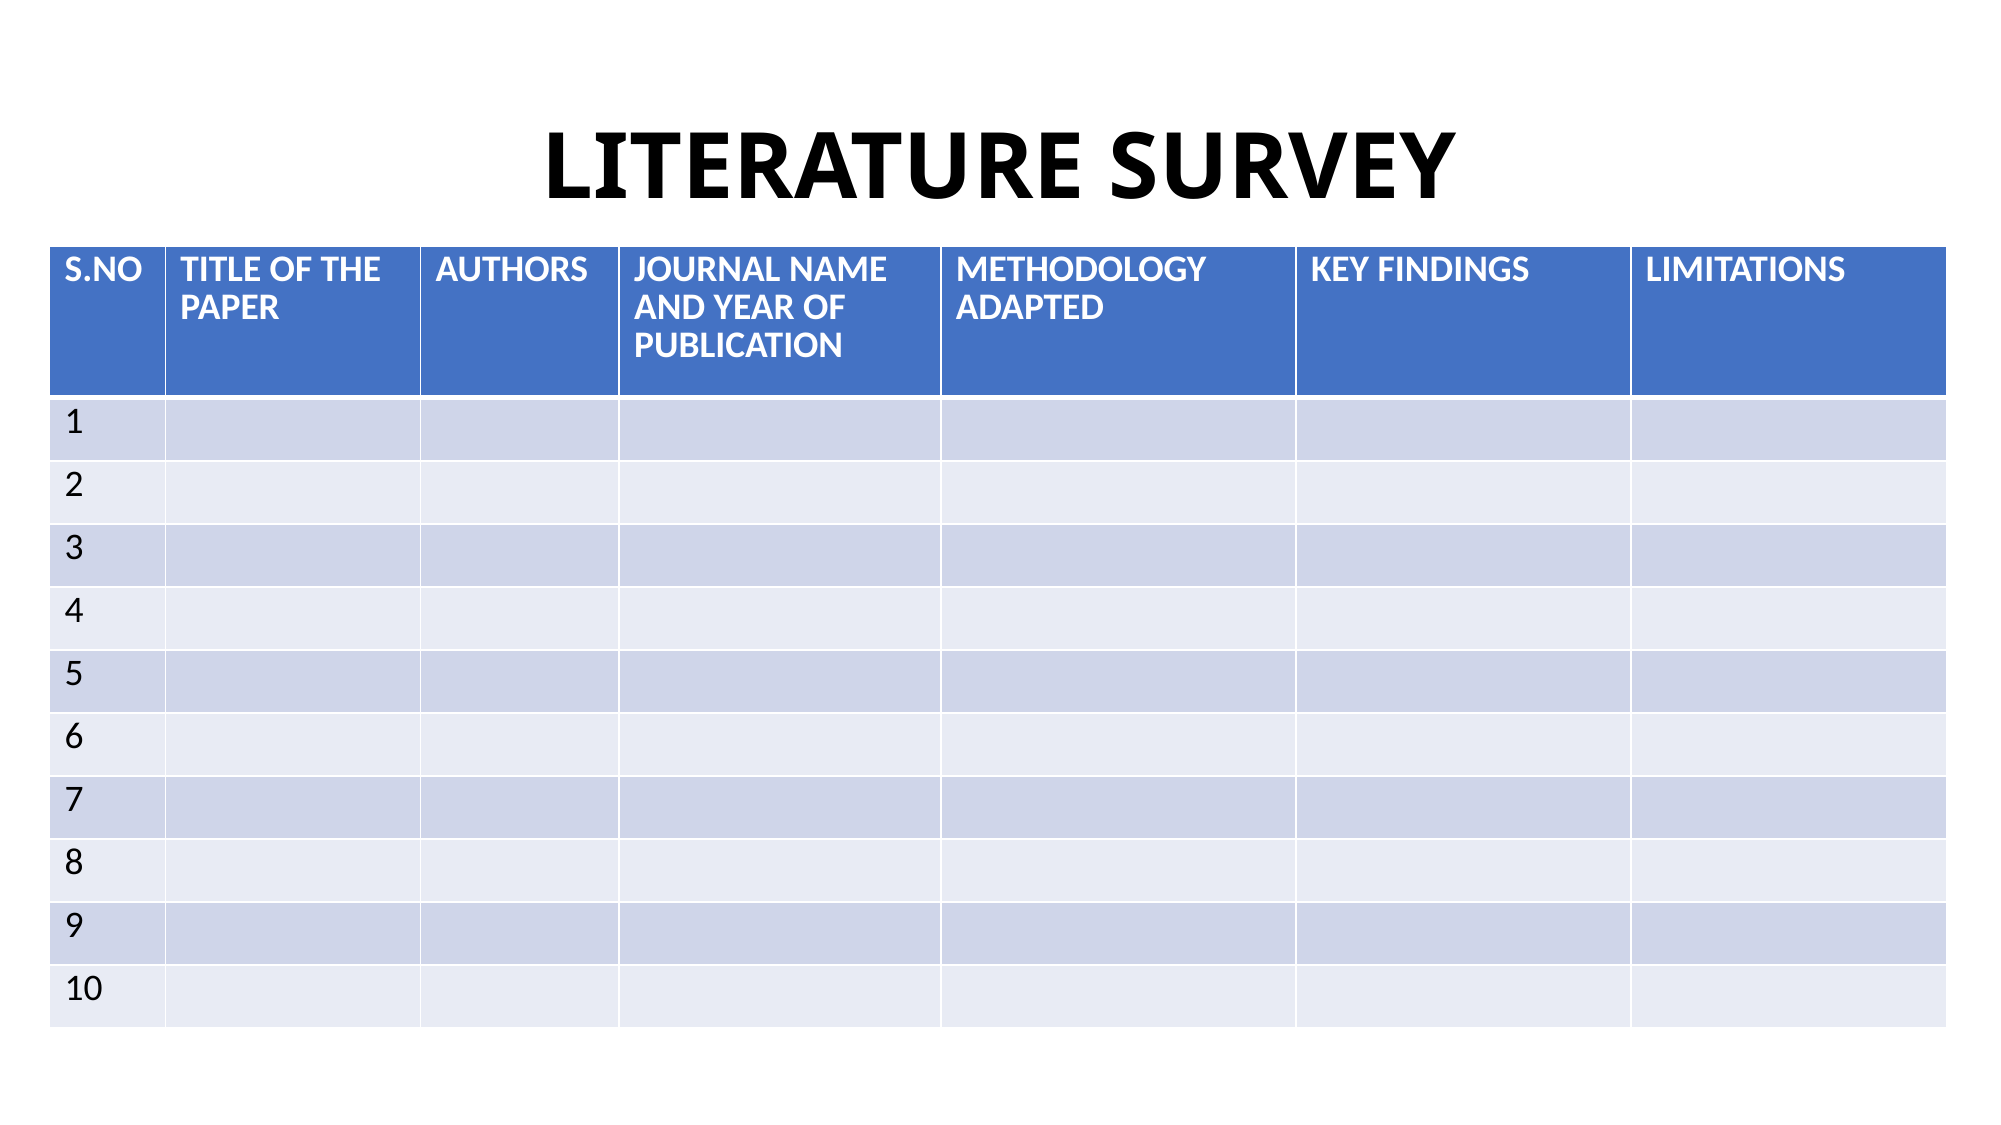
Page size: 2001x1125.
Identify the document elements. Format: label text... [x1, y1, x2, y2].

title LITERATURE SURVEY [137, 59, 1863, 245]
table_cell [1297, 903, 1630, 964]
table_cell [166, 525, 420, 586]
table_cell [421, 400, 618, 460]
table_cell [620, 966, 940, 1027]
table_cell [942, 588, 1295, 649]
table_cell [421, 903, 618, 964]
table_cell [1297, 777, 1630, 838]
table_cell 7 [50, 777, 165, 838]
table_cell [942, 903, 1295, 964]
table_cell [421, 462, 618, 523]
table_cell [1632, 840, 1946, 901]
table_cell 10 [50, 966, 165, 1027]
table_cell [166, 588, 420, 649]
table_cell [166, 966, 420, 1027]
table_cell [942, 651, 1295, 712]
table_cell [620, 840, 940, 901]
table_cell [620, 588, 940, 649]
table_cell [1632, 651, 1946, 712]
table_cell [620, 651, 940, 712]
table_cell [942, 777, 1295, 838]
table_cell [1632, 966, 1946, 1027]
table_cell 6 [50, 714, 165, 775]
table_cell [421, 777, 618, 838]
table_cell [1297, 714, 1630, 775]
table_header LIMITATIONS [1632, 247, 1946, 395]
table_cell [1632, 714, 1946, 775]
table_cell [1632, 525, 1946, 586]
table_cell [421, 651, 618, 712]
table_cell 3 [50, 525, 165, 586]
table_cell [942, 400, 1295, 460]
table_cell [942, 966, 1295, 1027]
table_cell [1297, 525, 1630, 586]
table_cell [942, 714, 1295, 775]
table_cell [942, 840, 1295, 901]
table_header TITLE OF THE PAPER [166, 247, 420, 395]
table_cell 4 [50, 588, 165, 649]
table_cell [166, 400, 420, 460]
table_cell [620, 525, 940, 586]
table_cell 8 [50, 840, 165, 901]
table_cell [166, 714, 420, 775]
table_cell [1632, 903, 1946, 964]
table_cell [942, 525, 1295, 586]
table_cell [620, 714, 940, 775]
table_cell 2 [50, 462, 165, 523]
table_cell [942, 462, 1295, 523]
table_cell [1297, 462, 1630, 523]
table_cell [1632, 462, 1946, 523]
table_cell [1632, 588, 1946, 649]
table_cell [421, 966, 618, 1027]
table_cell [166, 777, 420, 838]
table_cell [421, 840, 618, 901]
table_cell [421, 714, 618, 775]
table_cell [1297, 840, 1630, 901]
table_cell [1632, 777, 1946, 838]
table_cell [1632, 400, 1946, 460]
table_cell [166, 840, 420, 901]
table_cell [620, 462, 940, 523]
table_cell [620, 400, 940, 460]
table_cell [620, 777, 940, 838]
table_cell [620, 903, 940, 964]
table_cell 5 [50, 651, 165, 712]
table_cell [1297, 966, 1630, 1027]
table_header KEY FINDINGS [1297, 247, 1630, 395]
table_cell [421, 588, 618, 649]
table_cell [421, 525, 618, 586]
table_header JOURNAL NAME AND YEAR OF PUBLICATION [620, 247, 940, 395]
table_cell [166, 651, 420, 712]
table_cell [166, 462, 420, 523]
table_header AUTHORS [421, 247, 618, 395]
table_cell 9 [50, 903, 165, 964]
table_cell 1 [50, 400, 165, 460]
table_cell [1297, 651, 1630, 712]
table_header S.NO [50, 247, 165, 395]
table_cell [166, 903, 420, 964]
table_cell [1297, 400, 1630, 460]
table_cell [1297, 588, 1630, 649]
table_header METHODOLOGY ADAPTED [942, 247, 1295, 395]
